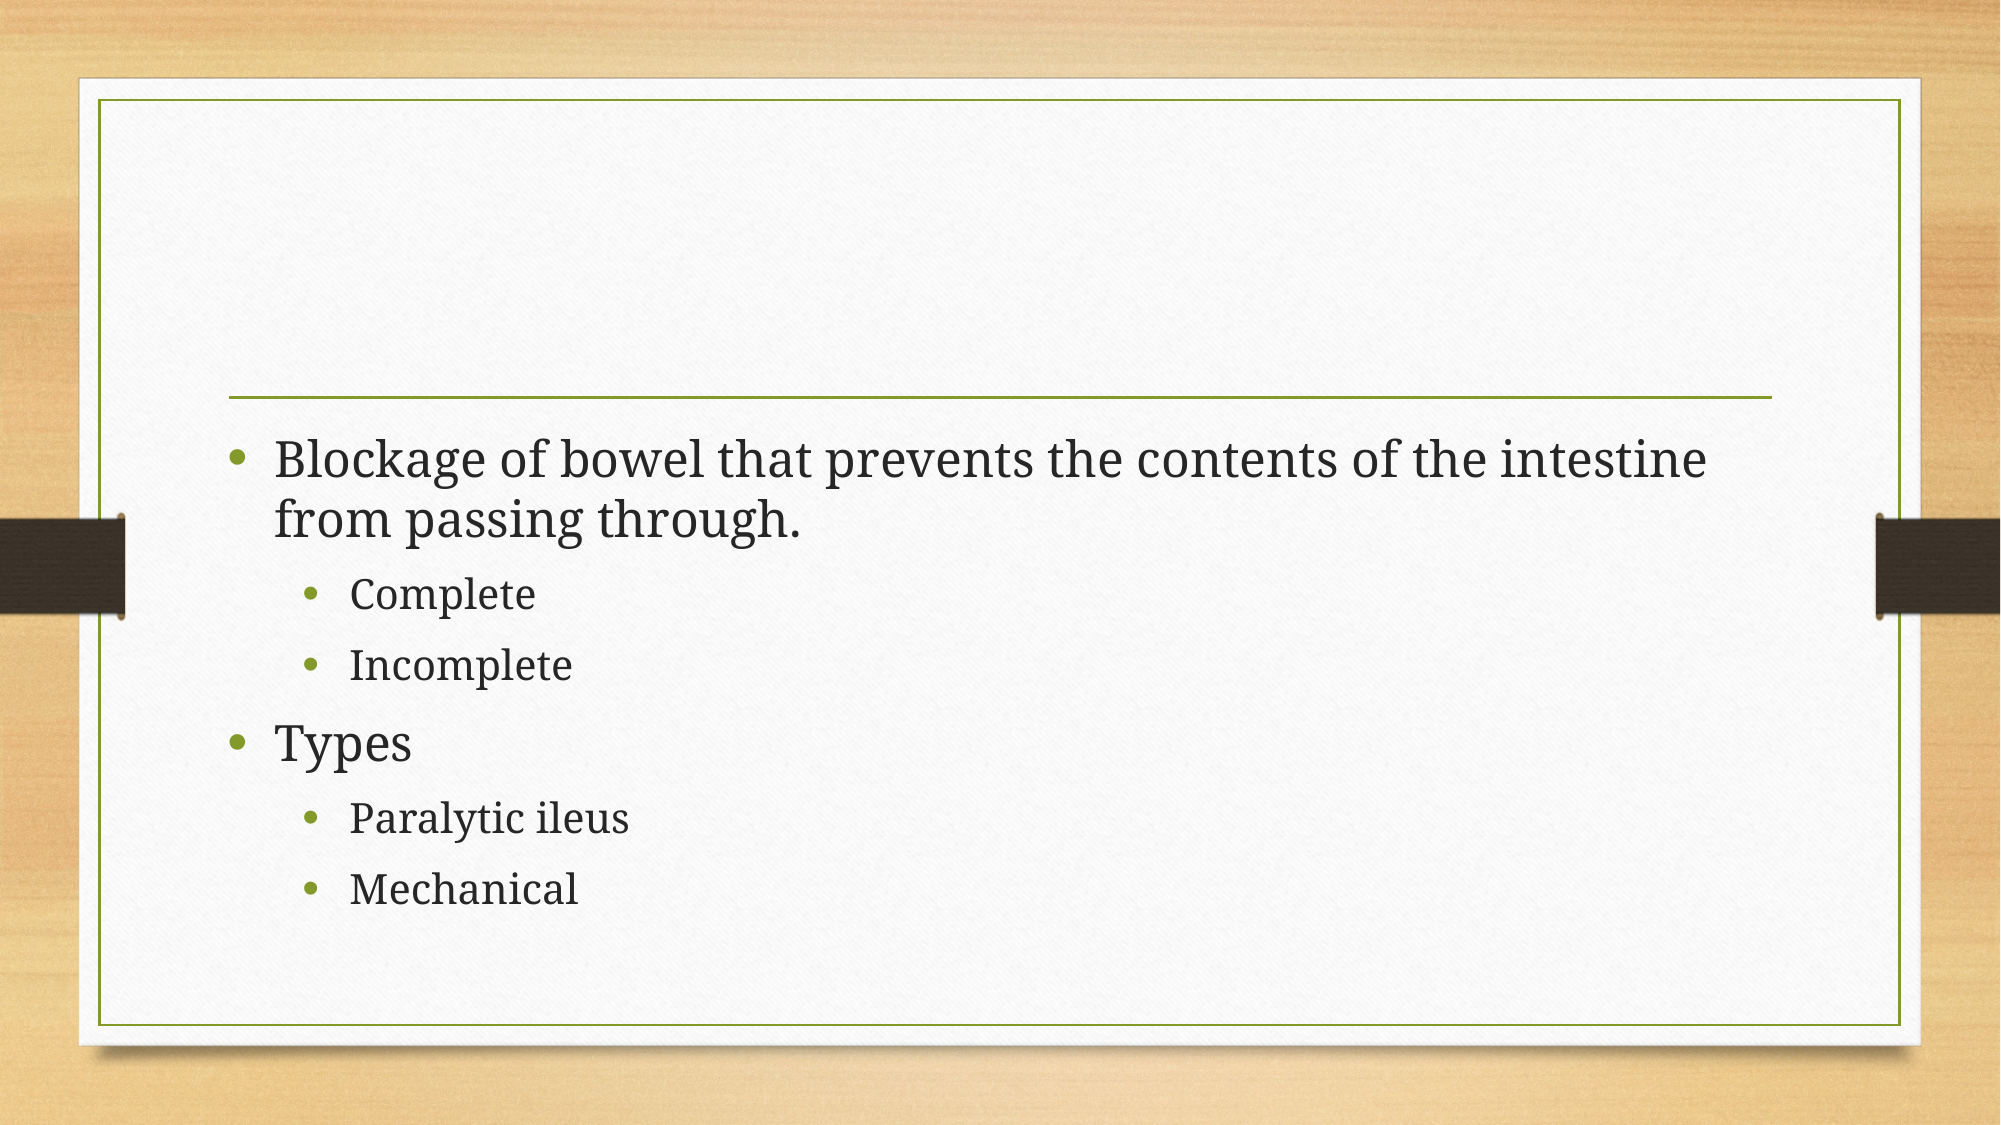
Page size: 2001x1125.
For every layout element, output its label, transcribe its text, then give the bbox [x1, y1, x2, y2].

list Blockage of bowel that prevents the contents of the intestine from passing through. Complete Incomplete Types Paralytic ileus Mechanical [212, 419, 1788, 964]
picture [0, 0, 2001, 1125]
